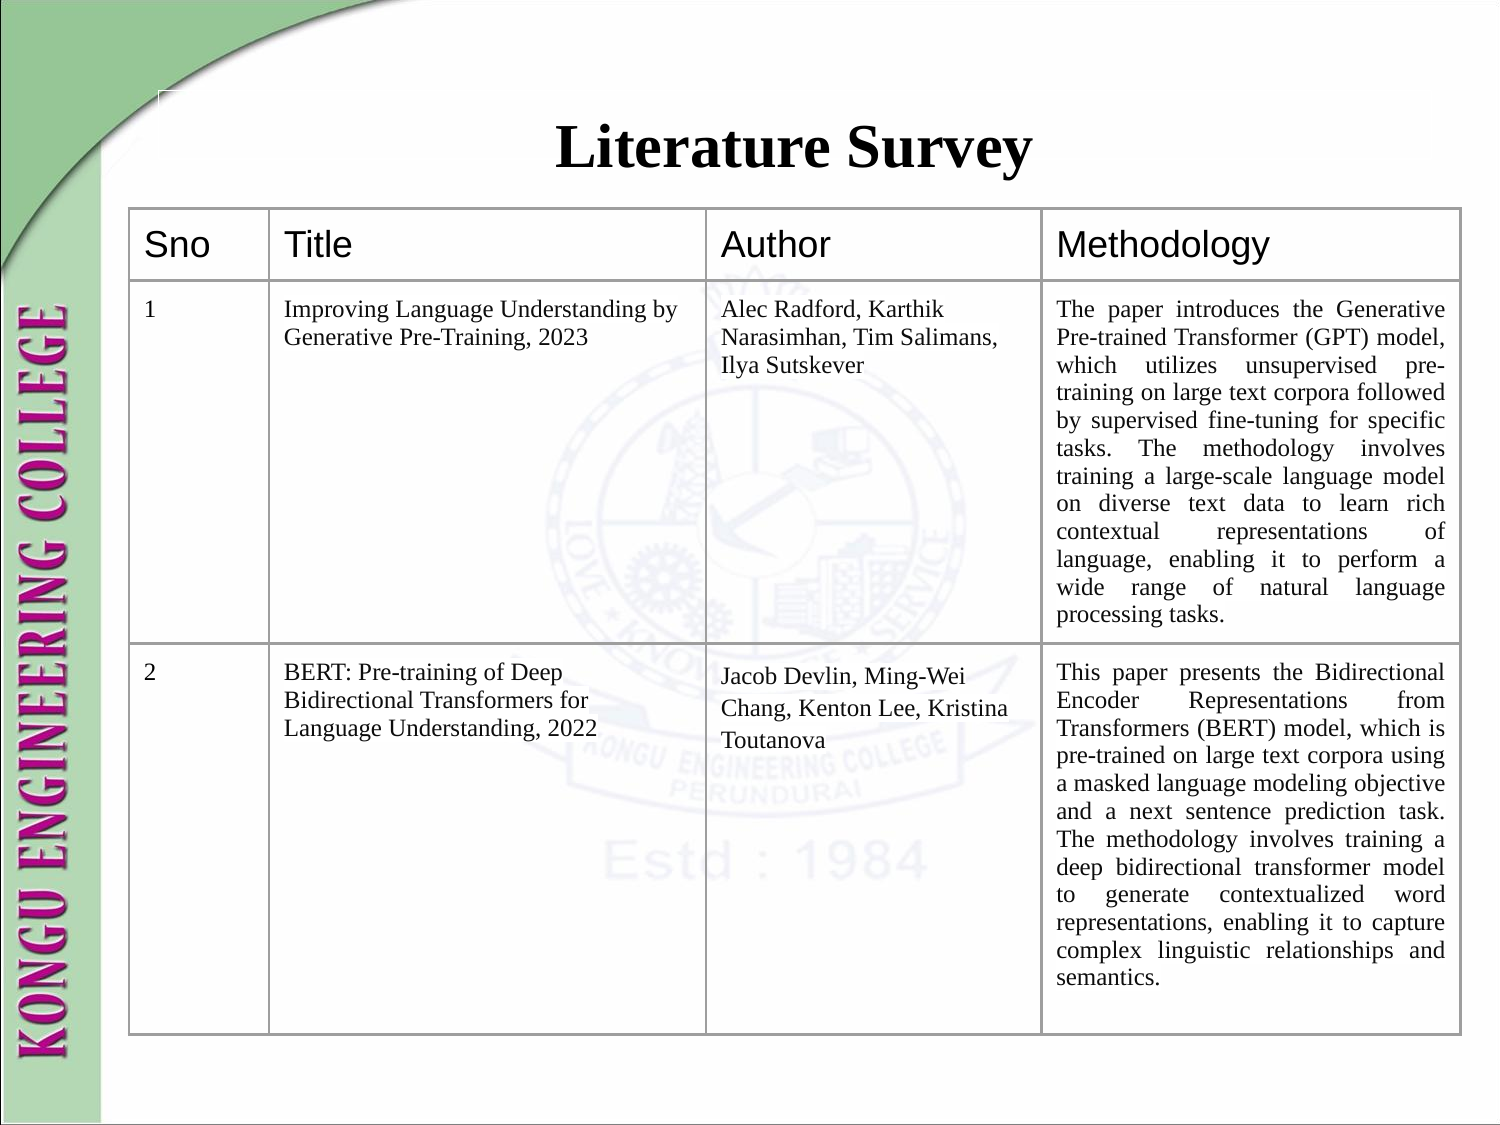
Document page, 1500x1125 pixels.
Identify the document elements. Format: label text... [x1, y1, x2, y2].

table_cell 1 [130, 282, 268, 642]
table_header Sno [130, 210, 268, 279]
table_cell BERT: Pre-training of Deep Bidirectional Transformers for Language Understanding, 2022 [270, 645, 705, 1033]
text_box Literature Survey [158, 90, 1432, 160]
table_cell Jacob Devlin, Ming-Wei Chang, Kenton Lee, Kristina Toutanova [707, 645, 1040, 1033]
table_header Methodology [1043, 210, 1459, 279]
table_cell Improving Language Understanding by Generative Pre-Training, 2023 [270, 282, 705, 642]
table_cell Alec Radford, Karthik Narasimhan, Tim Salimans, Ilya Sutskever [707, 282, 1040, 642]
table_header Title [270, 210, 705, 279]
table_cell The paper introduces the Generative Pre-trained Transformer (GPT) model, which utilizes unsupervised pre-training on large text corpora followed by supervised fine-tuning for specific tasks. The methodology involves training a large-scale language model on diverse text data to learn rich contextual representations of language, enabling it to perform a wide range of natural language processing tasks. [1043, 282, 1459, 642]
table_header Author [707, 210, 1040, 279]
table_cell This paper presents the Bidirectional Encoder Representations from Transformers (BERT) model, which is pre-trained on large text corpora using a masked language modeling objective and a next sentence prediction task. The methodology involves training a deep bidirectional transformer model to generate contextualized word representations, enabling it to capture complex linguistic relationships and semantics. [1043, 645, 1459, 1033]
table_cell 2 [130, 645, 268, 1033]
picture [0, 0, 1500, 1125]
